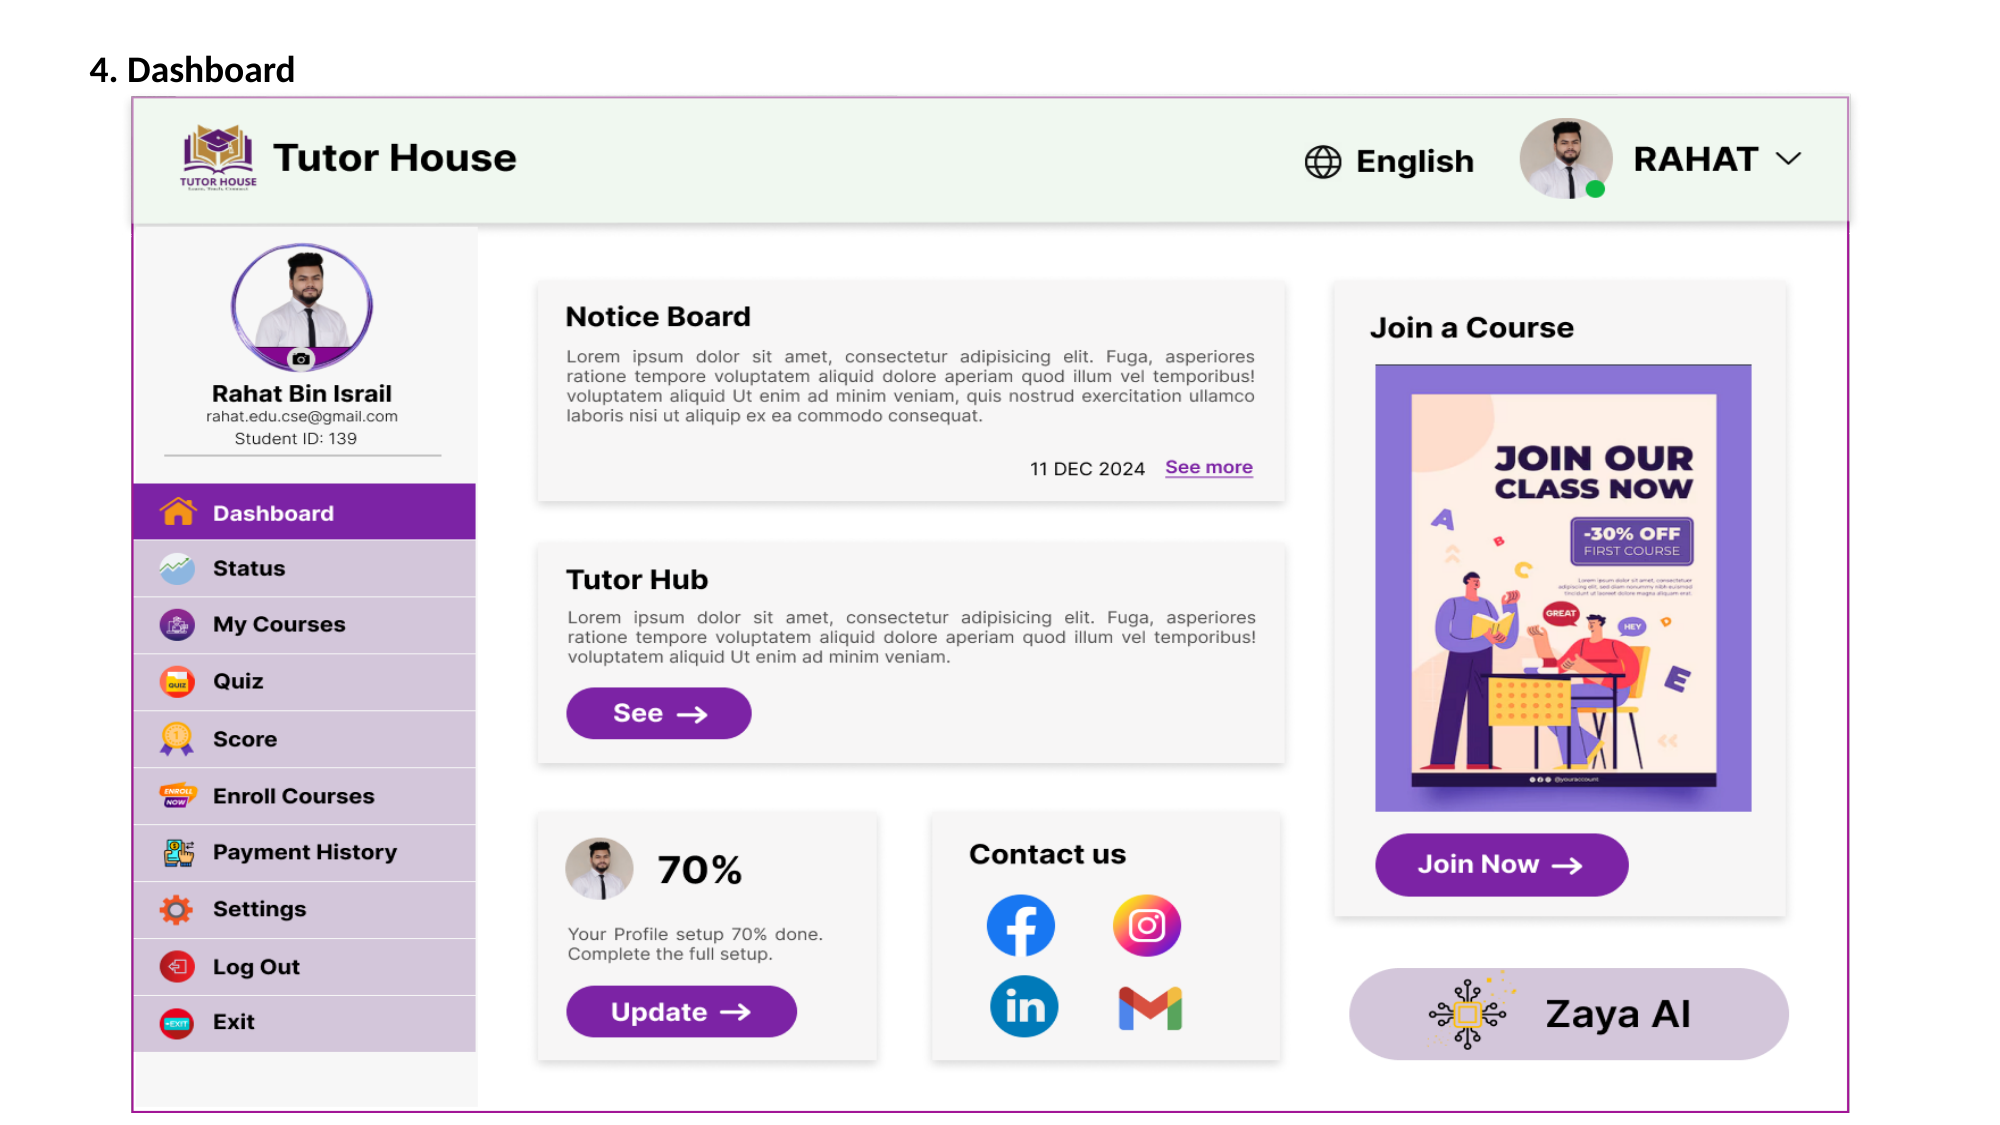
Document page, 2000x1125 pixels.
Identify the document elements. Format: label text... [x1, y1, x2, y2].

picture [120, 87, 1863, 1113]
text_box 4. Dashboard [74, 37, 1075, 98]
